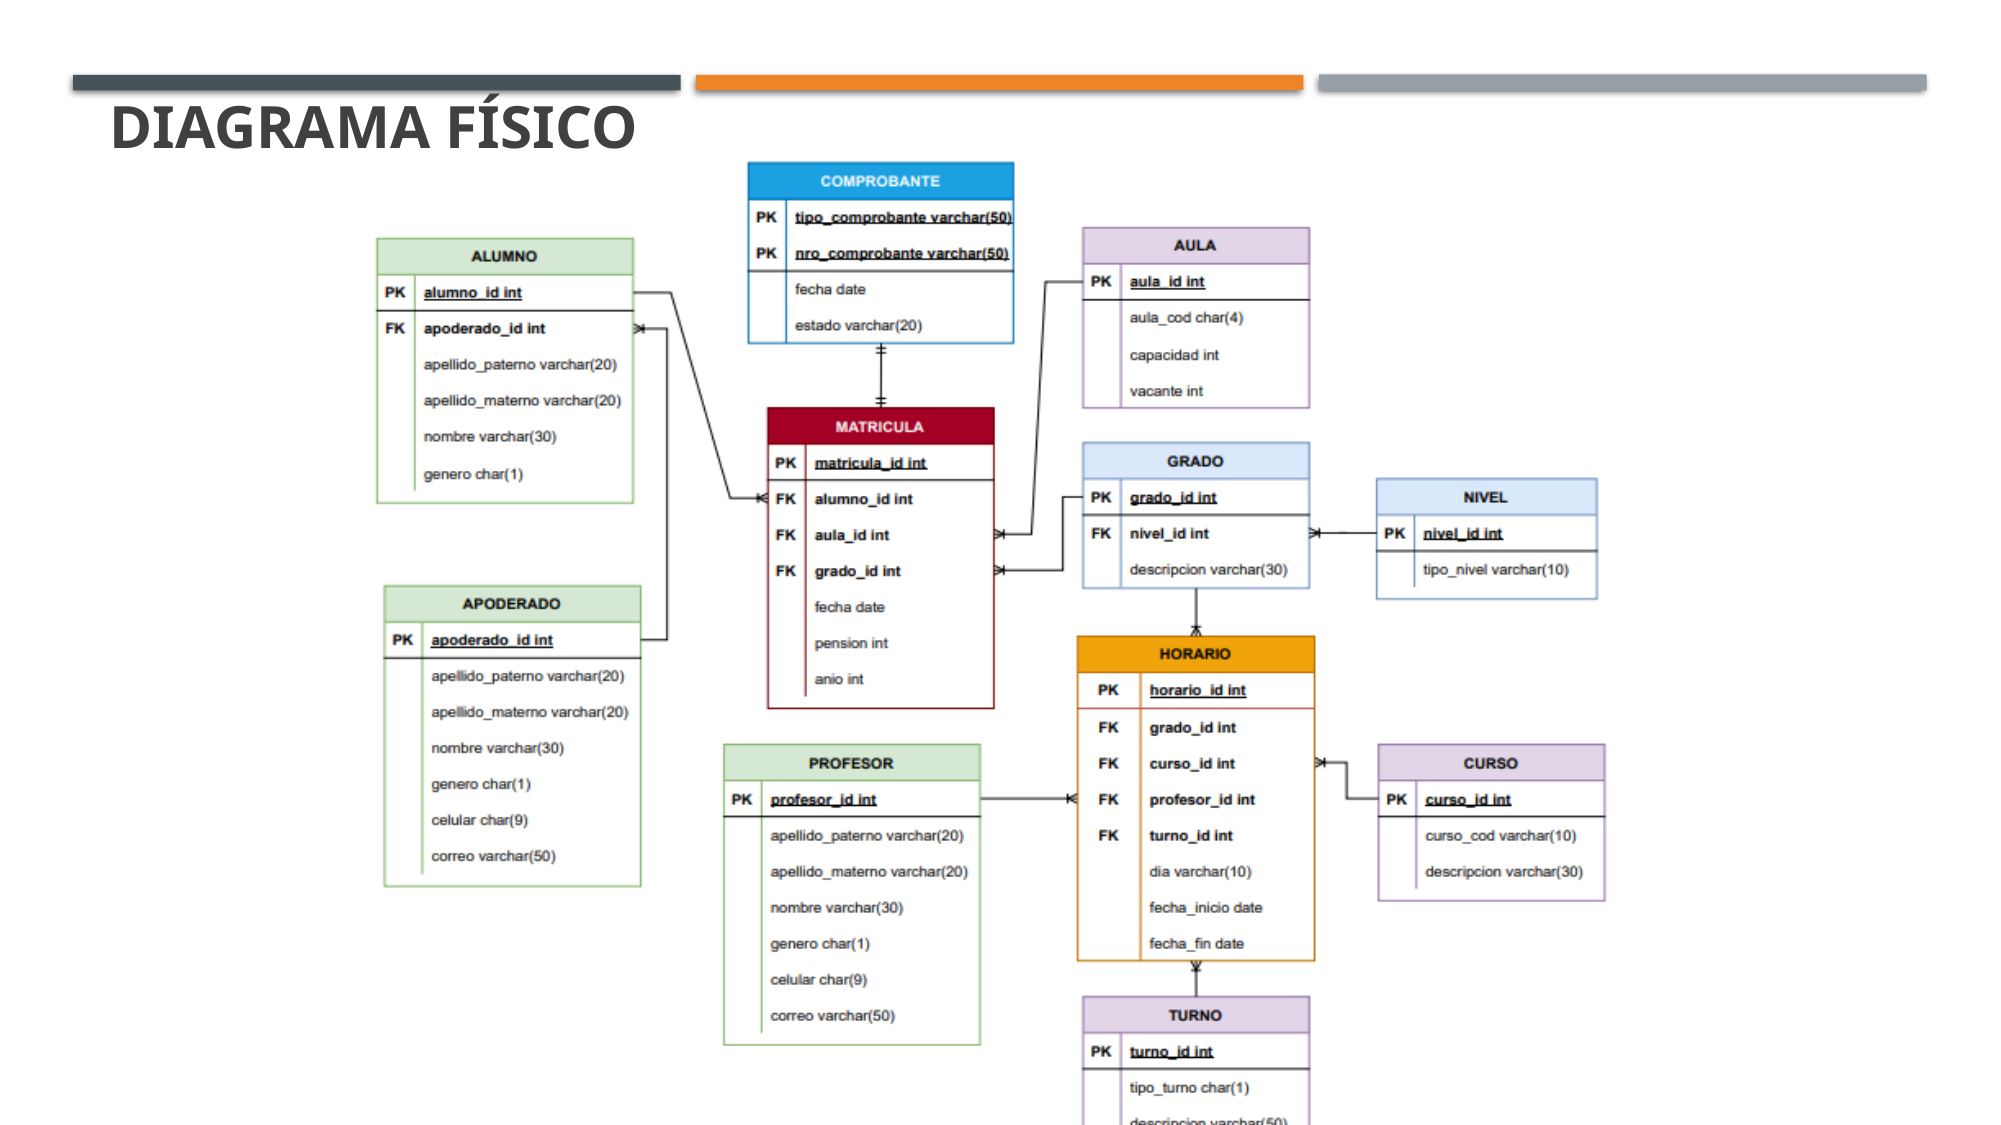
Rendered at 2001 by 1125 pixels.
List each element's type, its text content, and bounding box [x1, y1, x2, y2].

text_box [264, 160, 1752, 1125]
title Diagrama físico [94, 5, 1904, 168]
